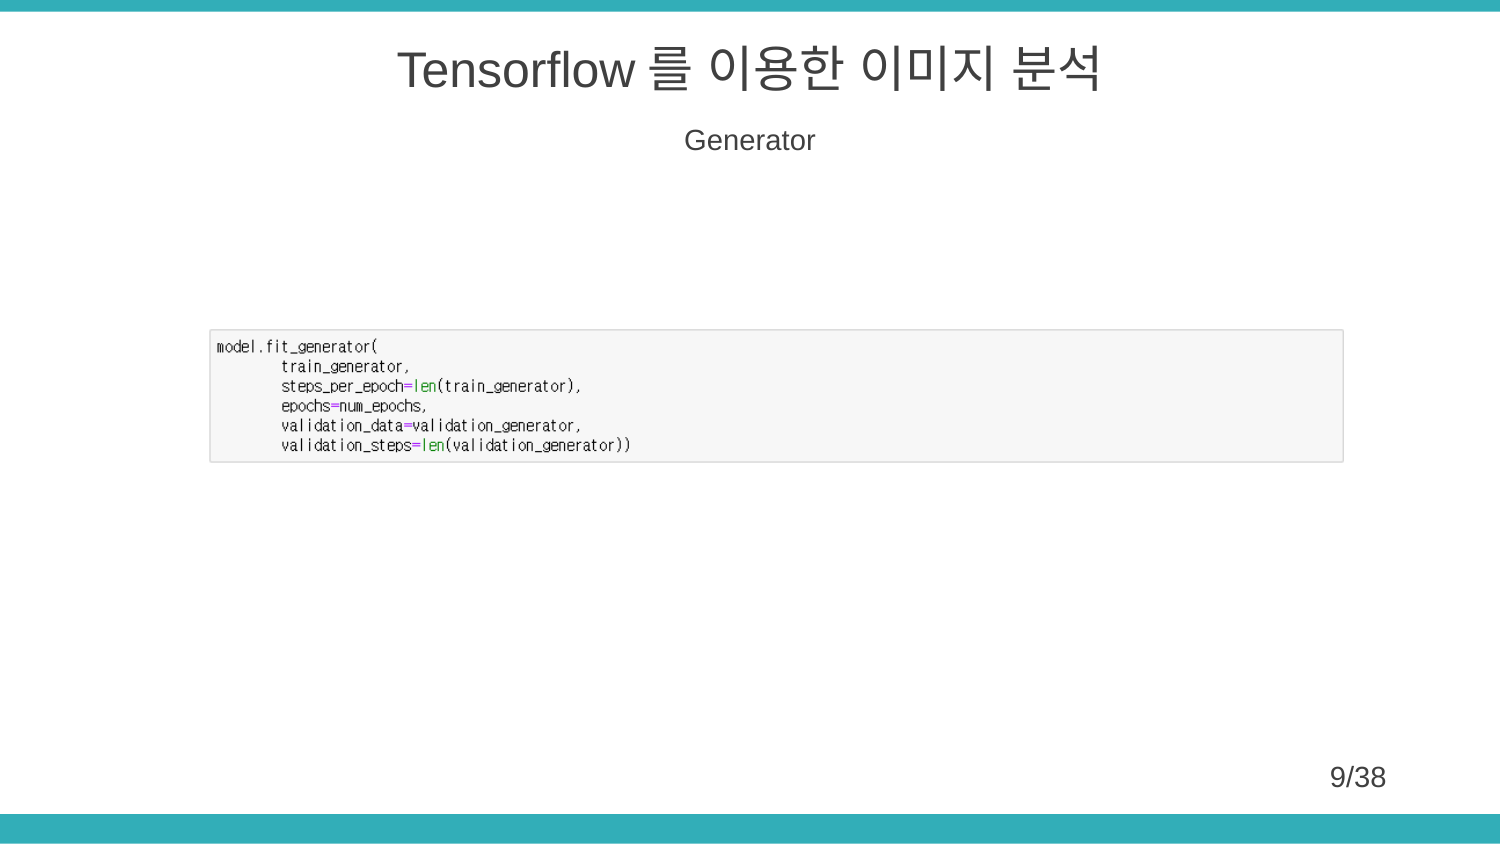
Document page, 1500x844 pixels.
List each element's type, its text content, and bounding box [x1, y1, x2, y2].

list Tensorflow를 이용한 이미지 분석 [0, 20, 1500, 114]
picture [206, 327, 1359, 473]
list Generator [0, 114, 1500, 162]
text_box 9/38 [1175, 752, 1500, 800]
